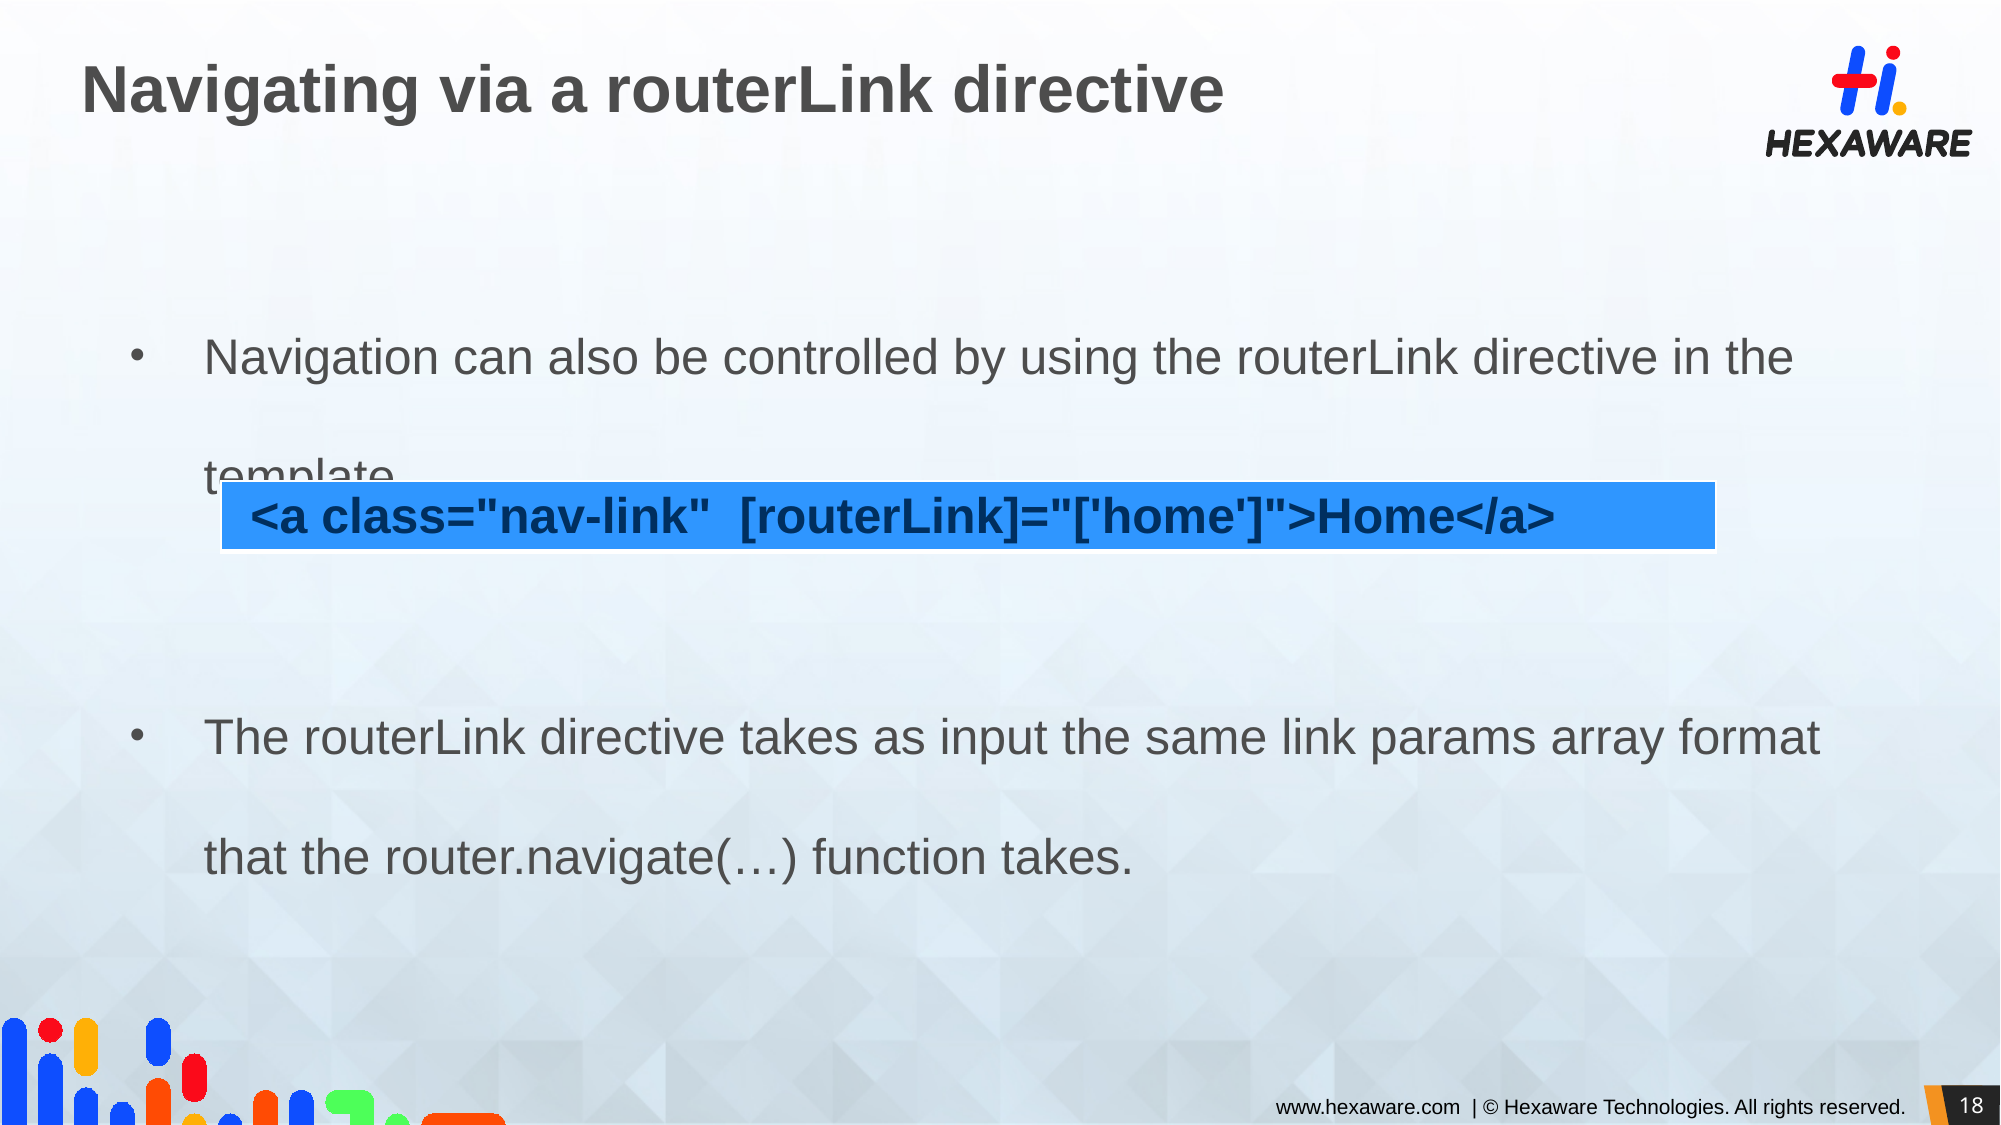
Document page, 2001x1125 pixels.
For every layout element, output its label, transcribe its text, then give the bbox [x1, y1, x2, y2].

list Navigation can also be controlled by using the routerLink directive in the template, The routerLink directive takes as input the same link params array format that the router.navigate(…) function takes. [117, 258, 1870, 958]
picture [0, 0, 2001, 1125]
title Navigating via a routerLink directive [70, 35, 1521, 136]
table_header <a class="nav-link" [routerLink]="['home']">Home</a> [222, 482, 1715, 549]
